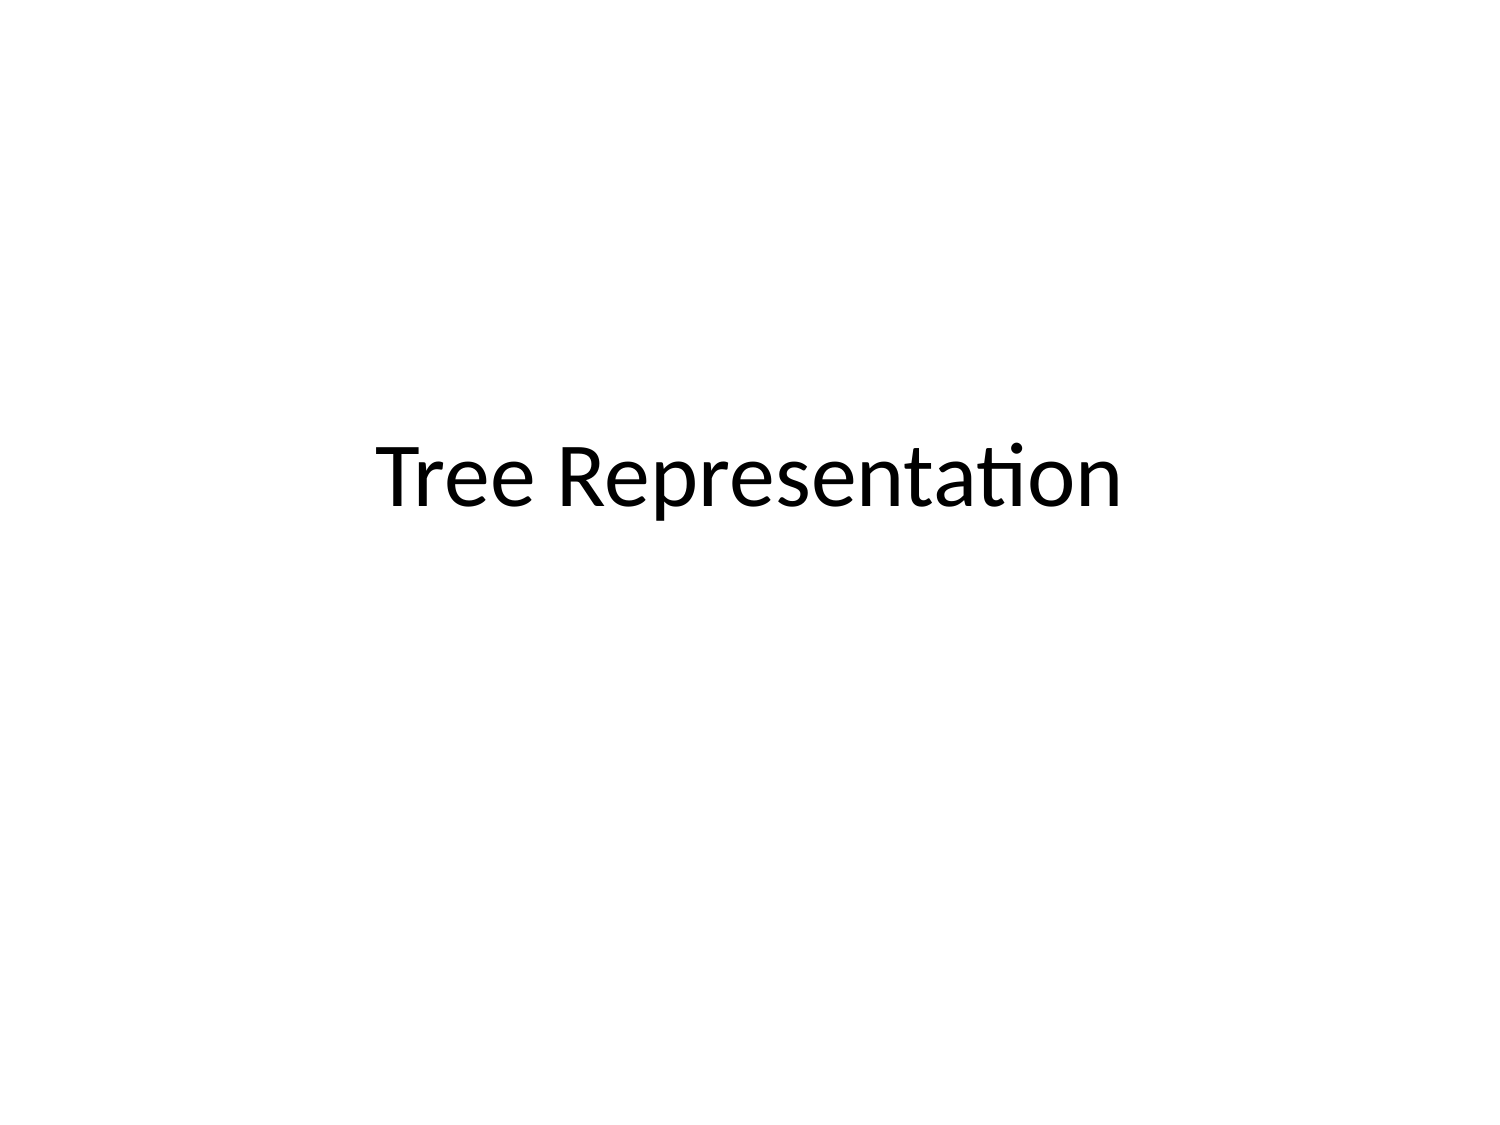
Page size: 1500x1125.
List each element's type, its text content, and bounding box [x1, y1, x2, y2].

title Tree Representation [112, 349, 1388, 591]
